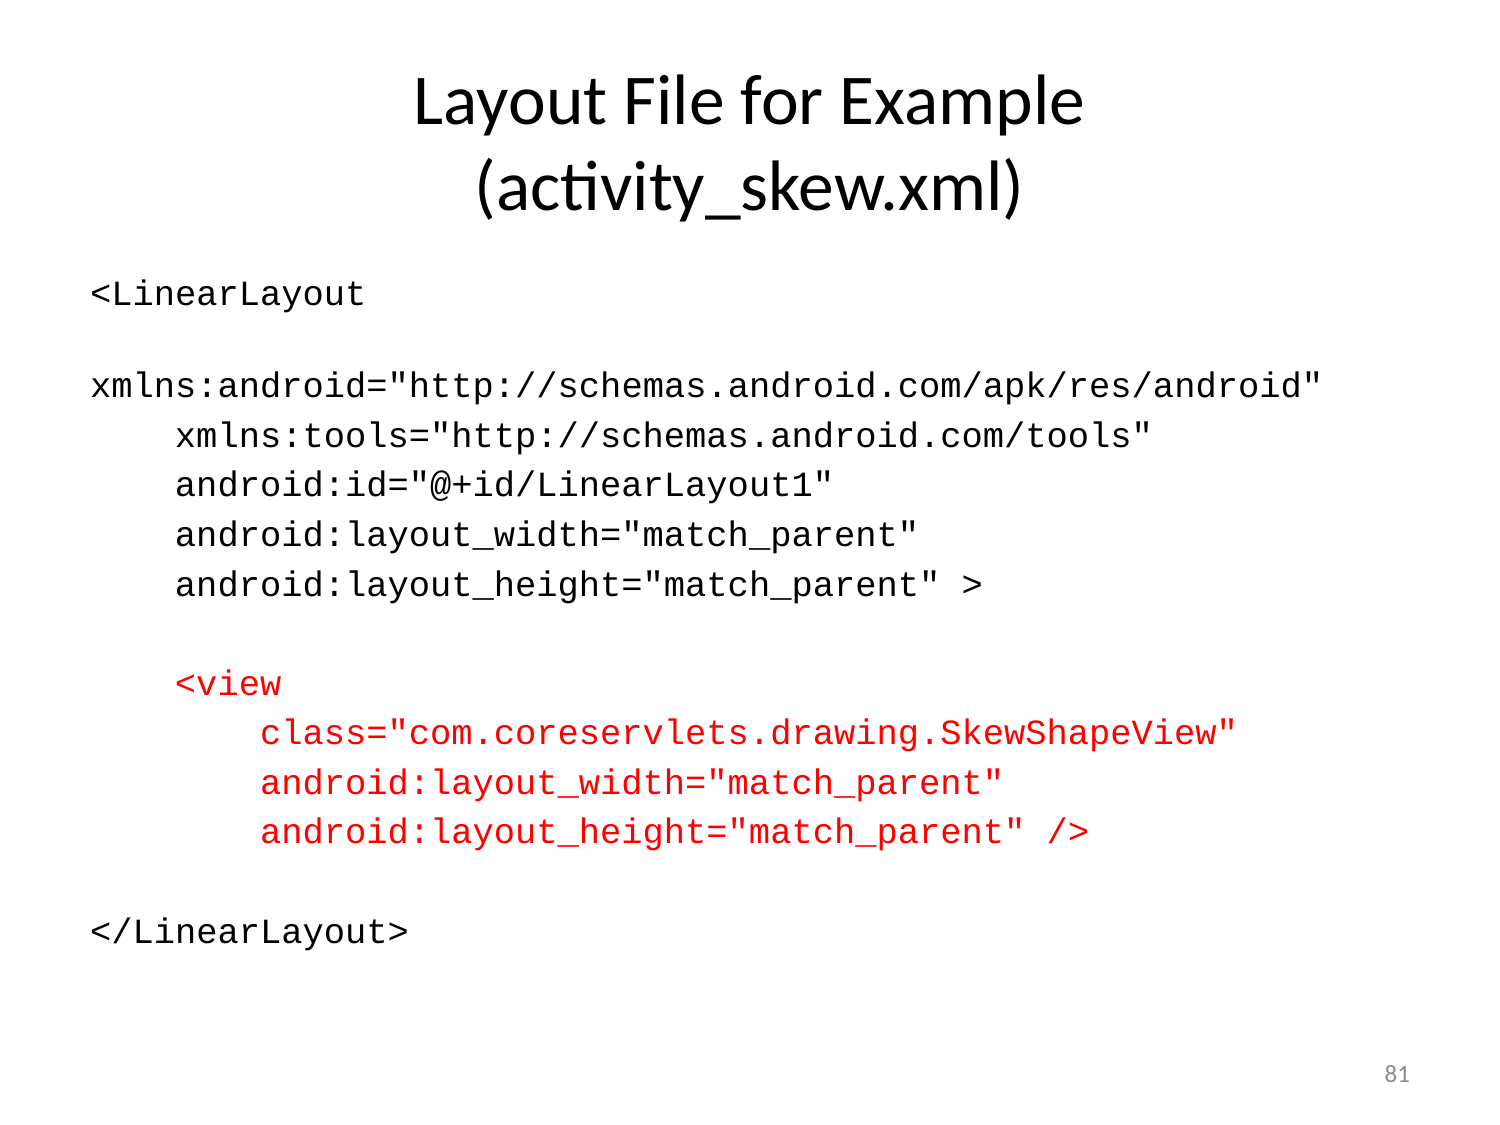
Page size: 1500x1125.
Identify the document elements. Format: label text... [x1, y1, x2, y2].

list <LinearLayout xmlns:android="http://schemas.android.com/apk/res/android" xmlns:tools="http://schemas.android.com/tools" android:id="@+id/LinearLayout1" android:layout_width="match_parent" android:layout_height="match_parent" > <view class="com.coreservlets.drawing.SkewShapeView" android:layout_width="match_parent" android:layout_height="match_parent" /> </LinearLayout> [75, 262, 1425, 1005]
slide_number 81 [1074, 1042, 1425, 1103]
title Layout File for Example (activity_skew.xml) [75, 45, 1425, 233]
